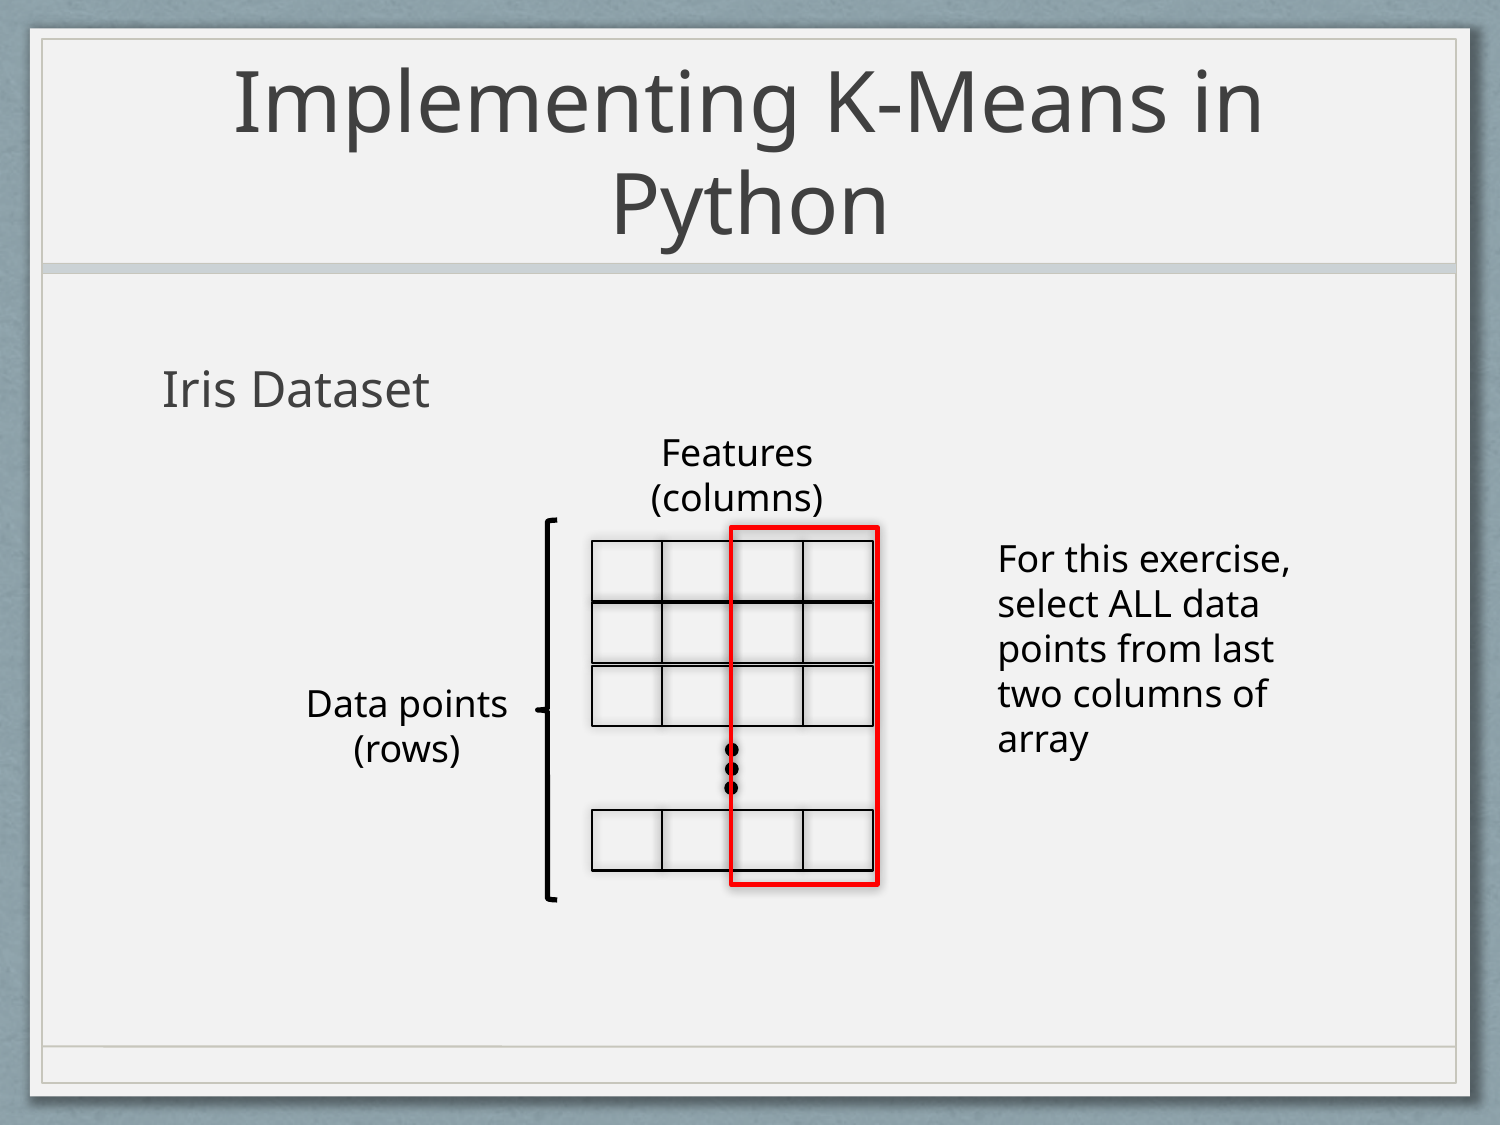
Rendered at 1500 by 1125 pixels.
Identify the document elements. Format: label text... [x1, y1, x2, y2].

text_box Data points (rows) [266, 672, 544, 778]
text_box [591, 539, 874, 871]
text_box Features (columns) [596, 421, 878, 526]
text_box [730, 526, 878, 534]
text_box [730, 879, 878, 885]
text_box For this exercise, select ALL data points from last two columns of array [982, 527, 1353, 768]
title Implementing K-Means in Python [147, 40, 1353, 260]
list Iris Dataset [147, 350, 1353, 995]
text_box [535, 517, 558, 903]
